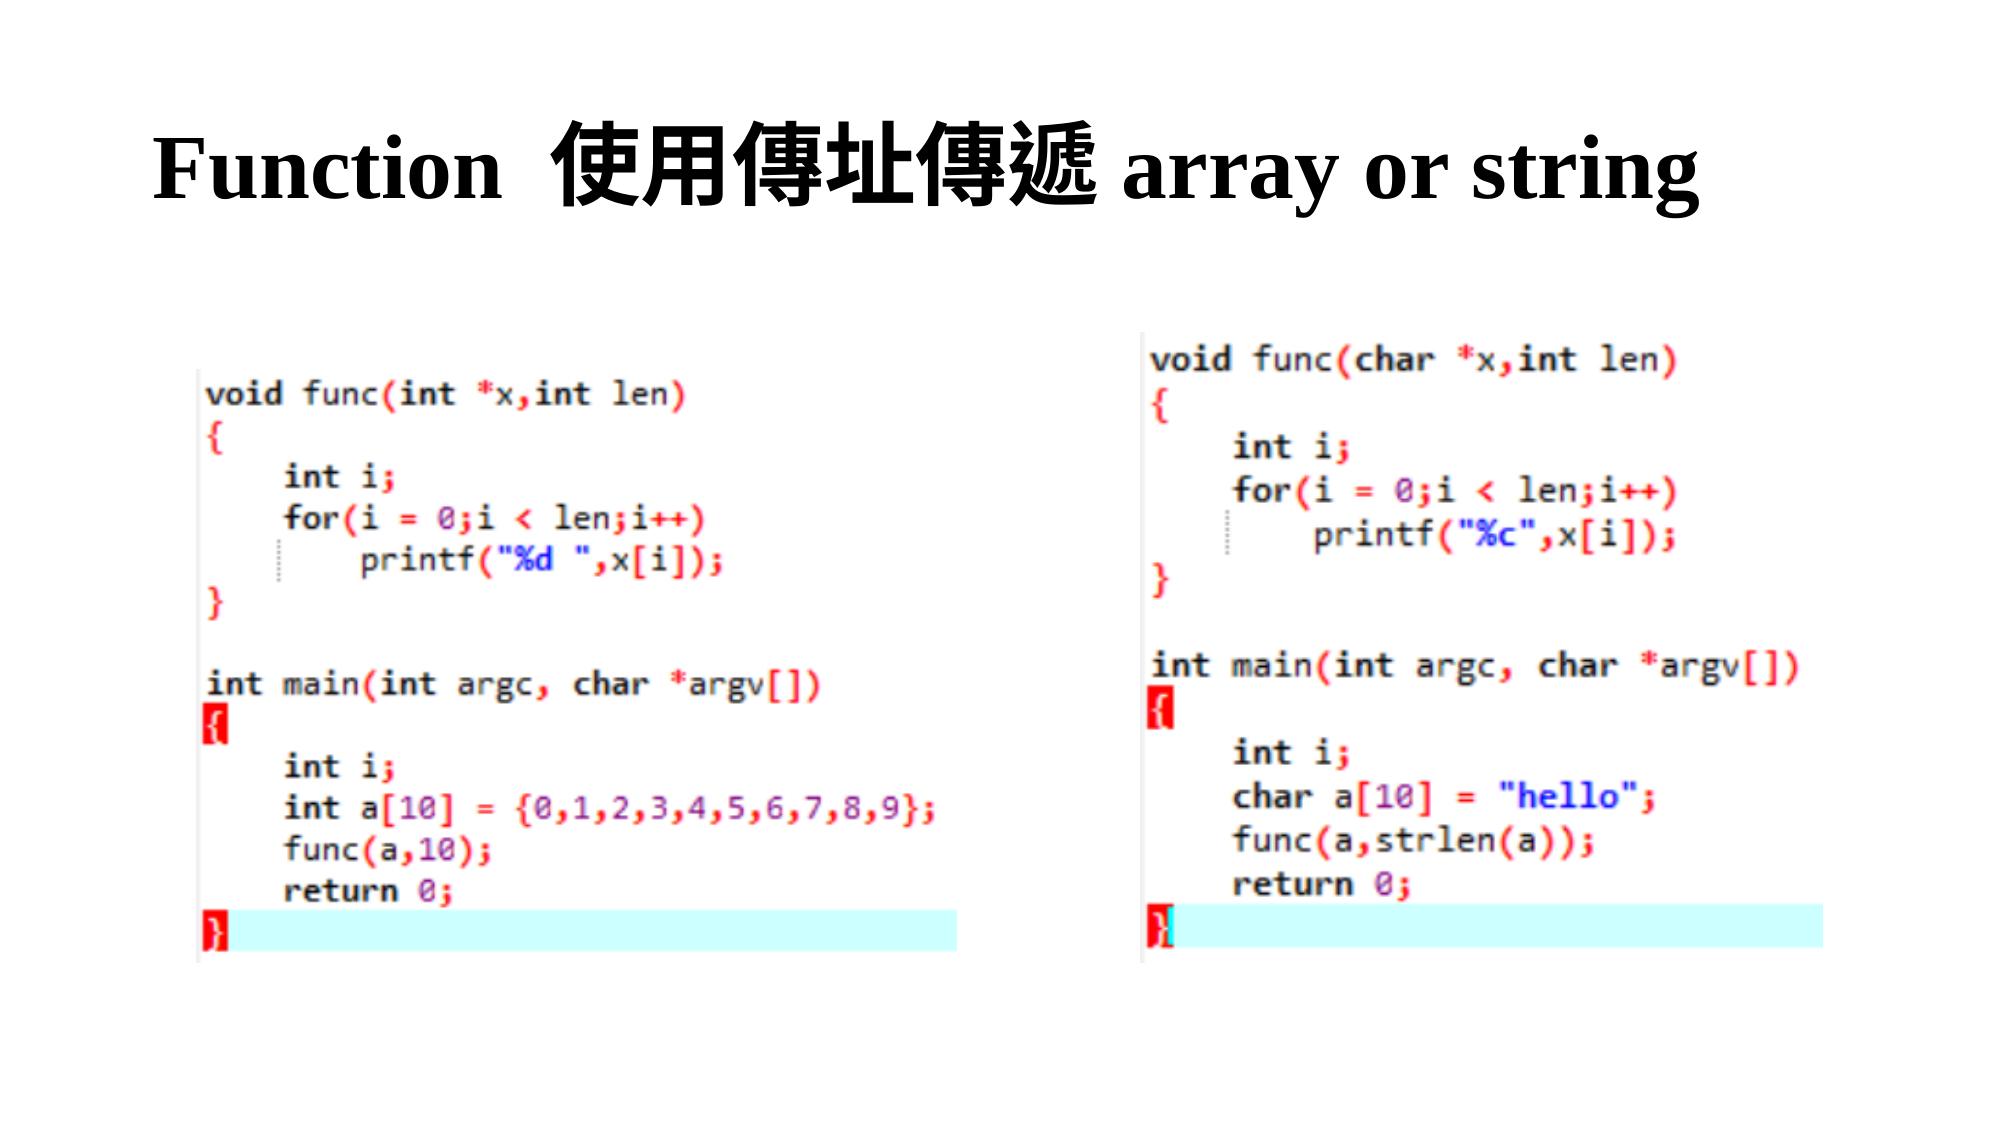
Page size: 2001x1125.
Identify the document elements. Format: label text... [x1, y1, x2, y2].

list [196, 369, 957, 963]
picture [1140, 332, 1823, 963]
title Function 使用傳址傳遞array or string [137, 59, 1863, 278]
